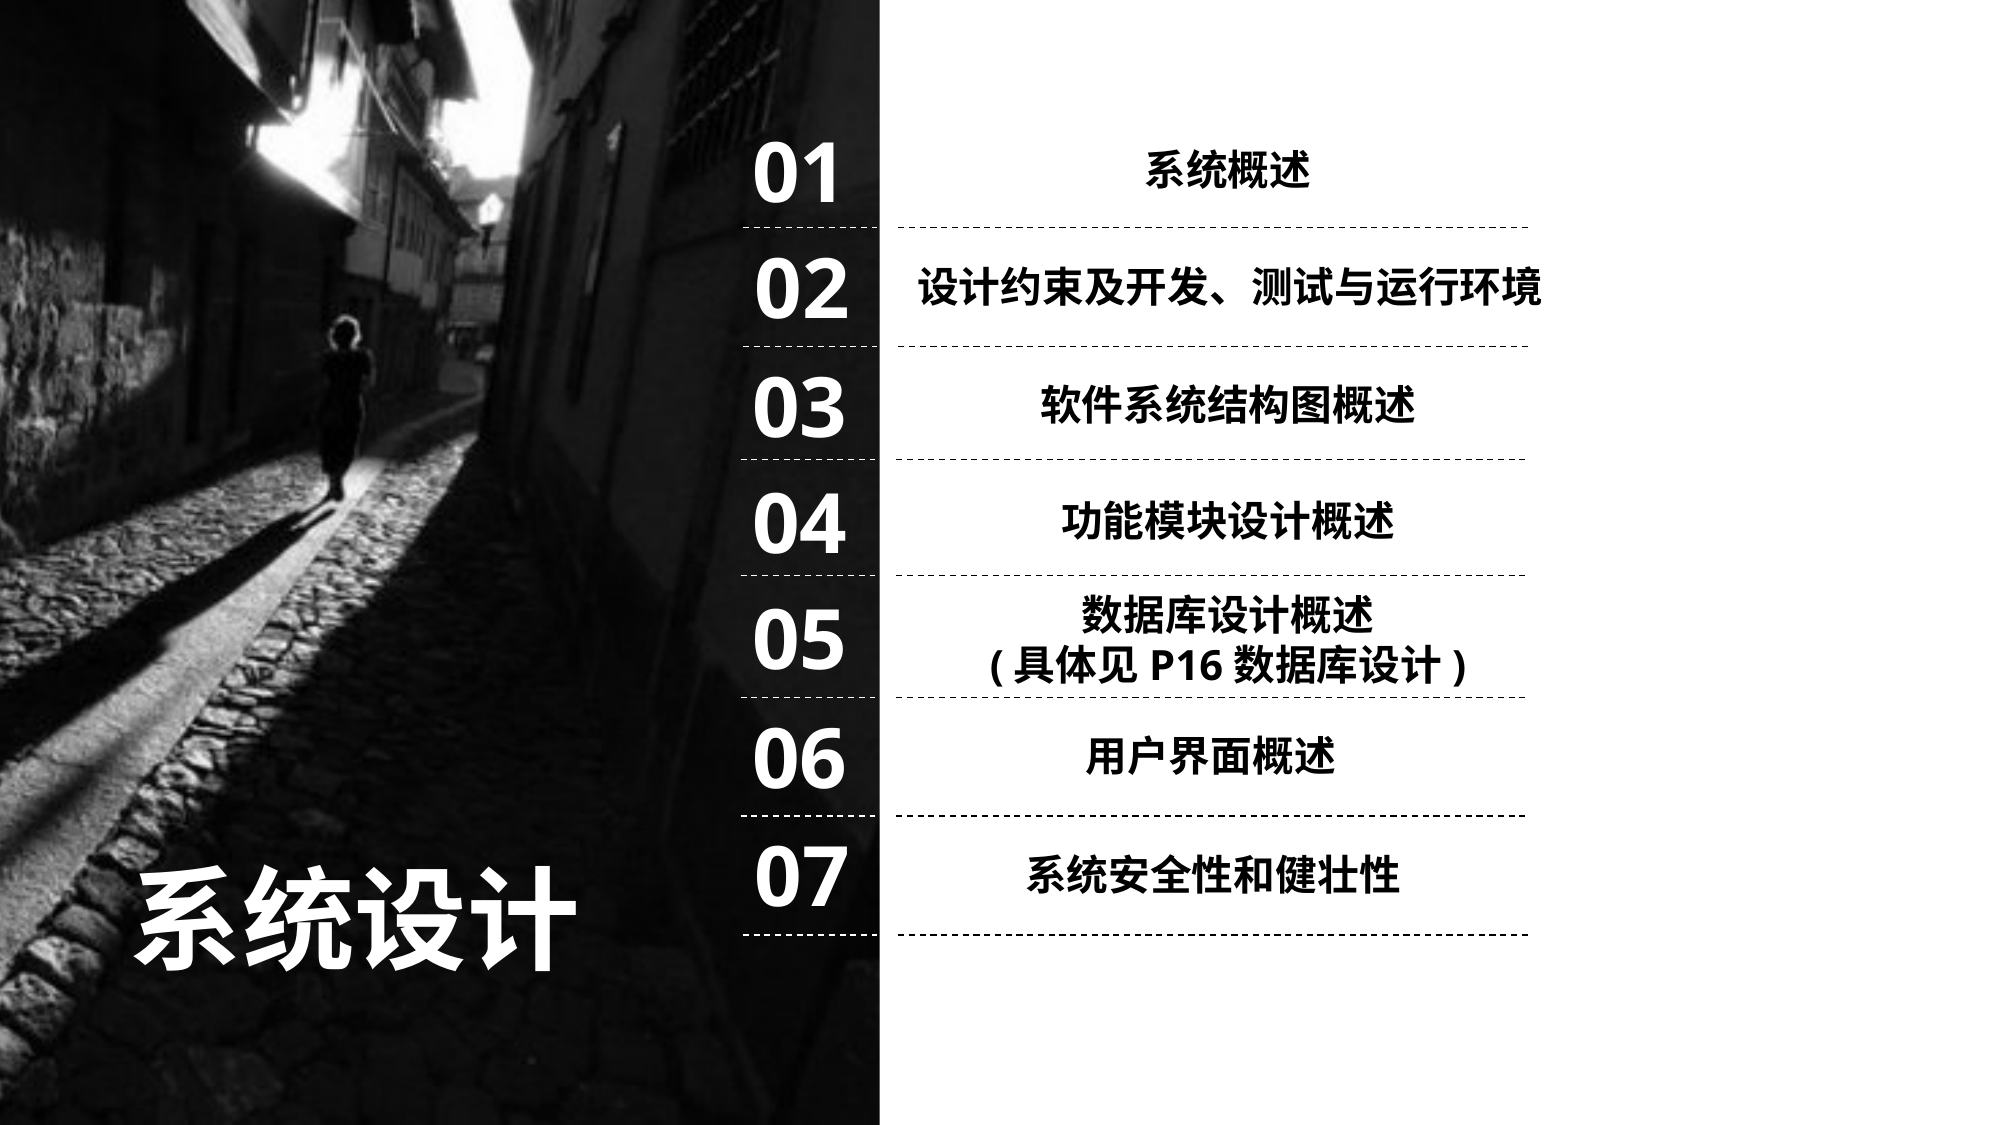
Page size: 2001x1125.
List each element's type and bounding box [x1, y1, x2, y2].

text_box [723, 111, 1561, 935]
picture [0, 0, 880, 1125]
